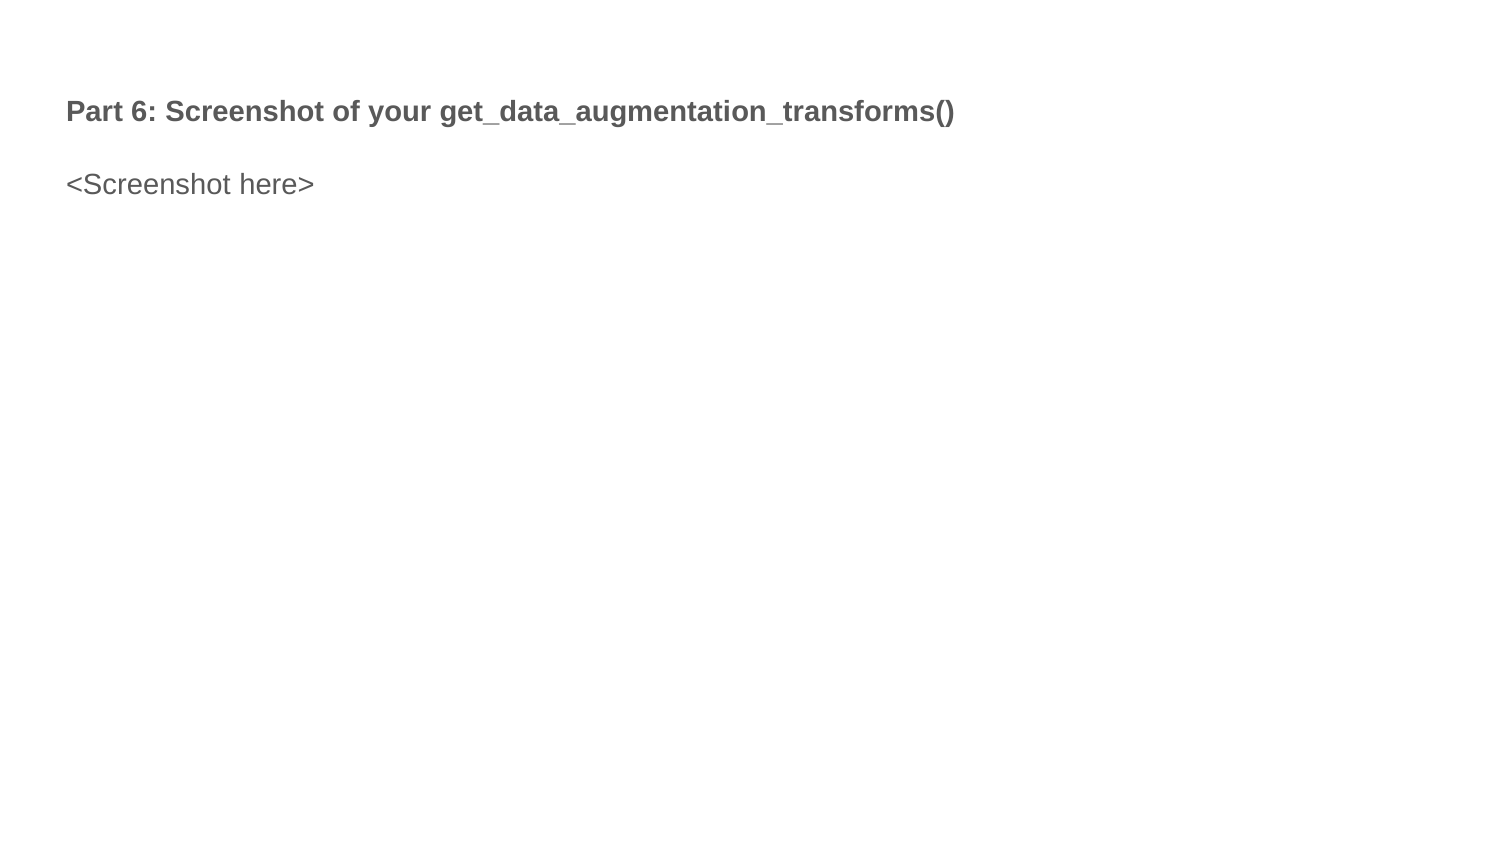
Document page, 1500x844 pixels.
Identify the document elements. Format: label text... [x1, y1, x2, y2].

list Part 6: Screenshot of your get_data_augmentation_transforms() <Screenshot here> [51, 71, 1422, 750]
